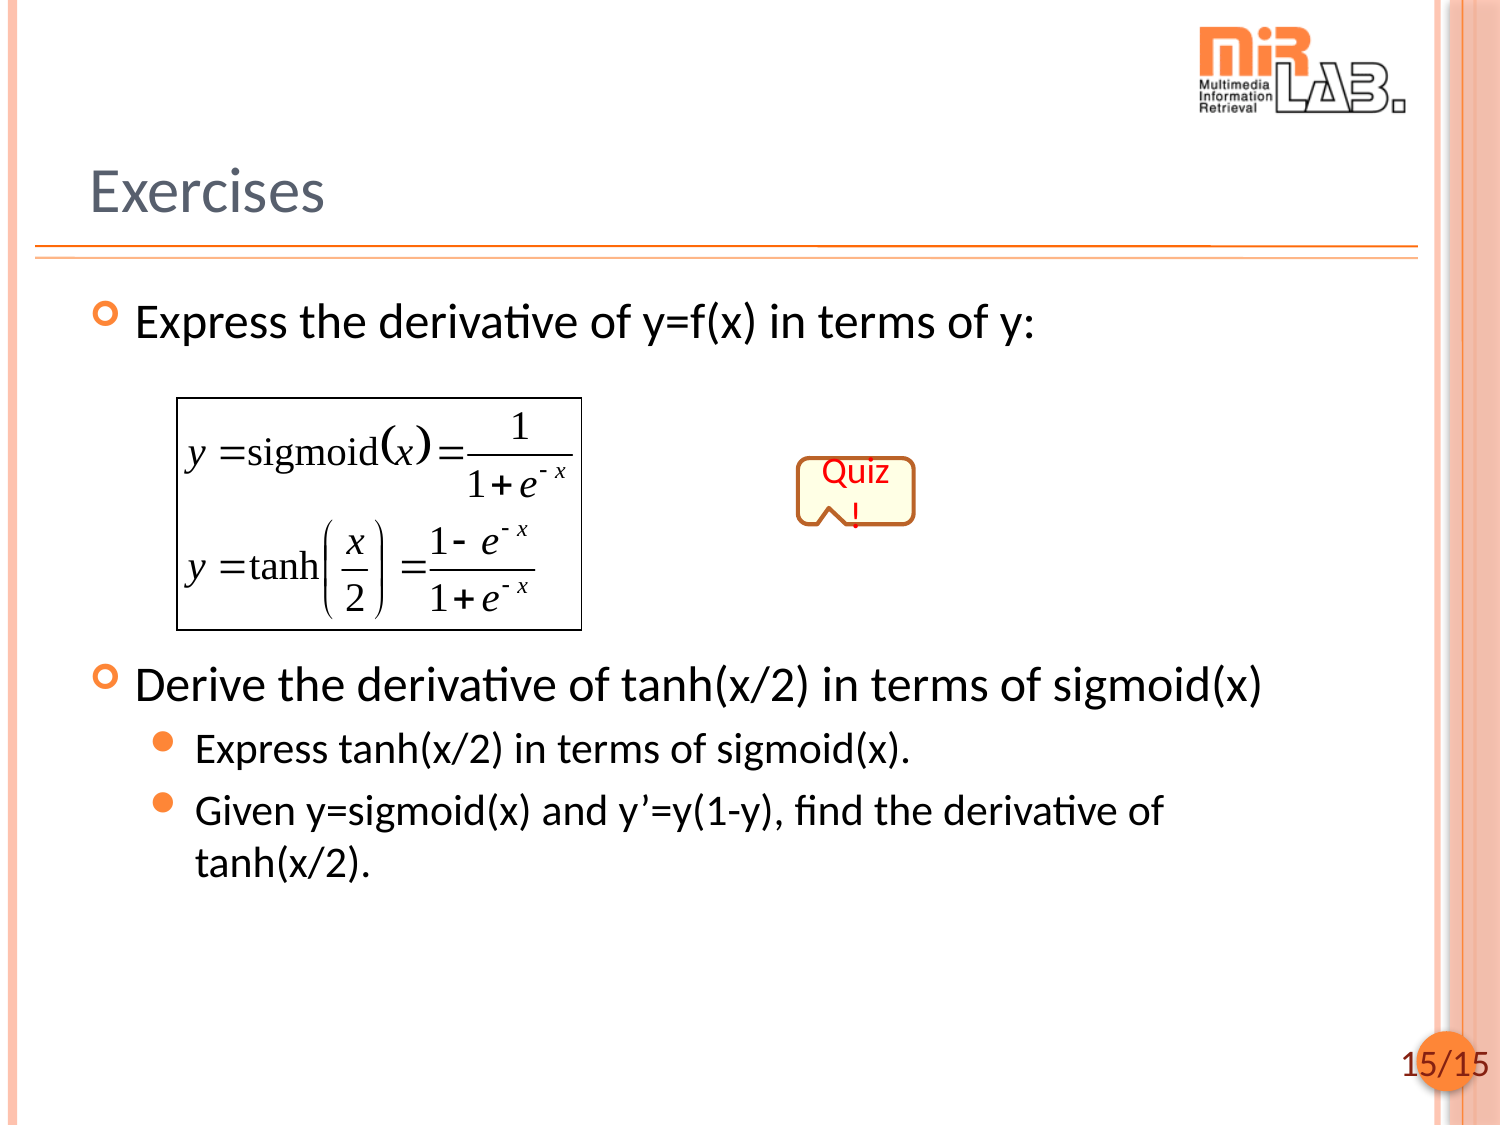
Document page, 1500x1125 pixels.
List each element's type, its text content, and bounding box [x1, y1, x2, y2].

picture [1195, 22, 1408, 118]
title Exercises [75, 45, 1300, 233]
text_box Quiz! [795, 455, 916, 527]
list Express the derivative of y=f(x) in terms of y: Derive the derivative of tanh(x/2) in terms of sigmoid(x) Express tanh(x/2) in terms of sigmoid(x). Given y=sigmoid(x) and y’=y(1-y), find the derivative of tanh(x/2). [75, 281, 1300, 1062]
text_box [176, 398, 582, 630]
